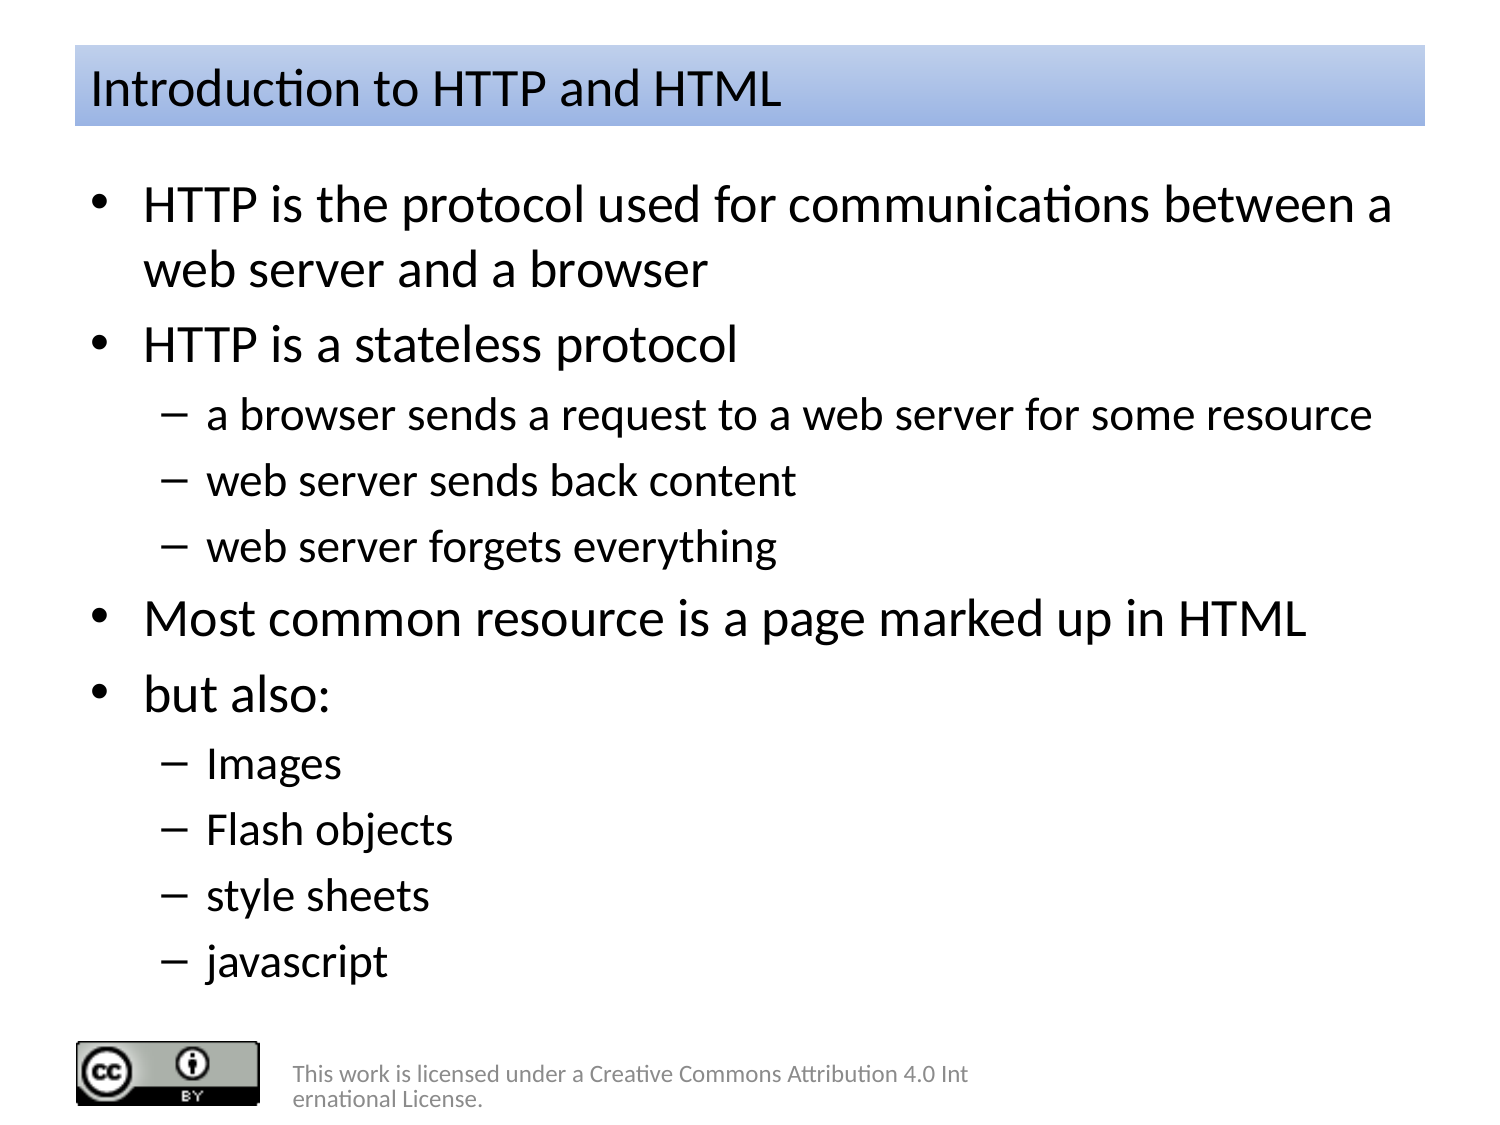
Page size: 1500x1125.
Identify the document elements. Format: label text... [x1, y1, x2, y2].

picture [76, 1041, 260, 1106]
footer This work is licensed under a Creative Commons Attribution 4.0 International License. [277, 1042, 988, 1103]
title Introduction to HTTP and HTML [75, 45, 1425, 126]
list HTTP is the protocol used for communications between a web server and a browser HTTP is a stateless protocol a browser sends a request to a web server for some resource web server sends back content web server forgets everything Most common resource is a page marked up in HTML but also: Images Flash objects style sheets javascript [75, 160, 1425, 1005]
